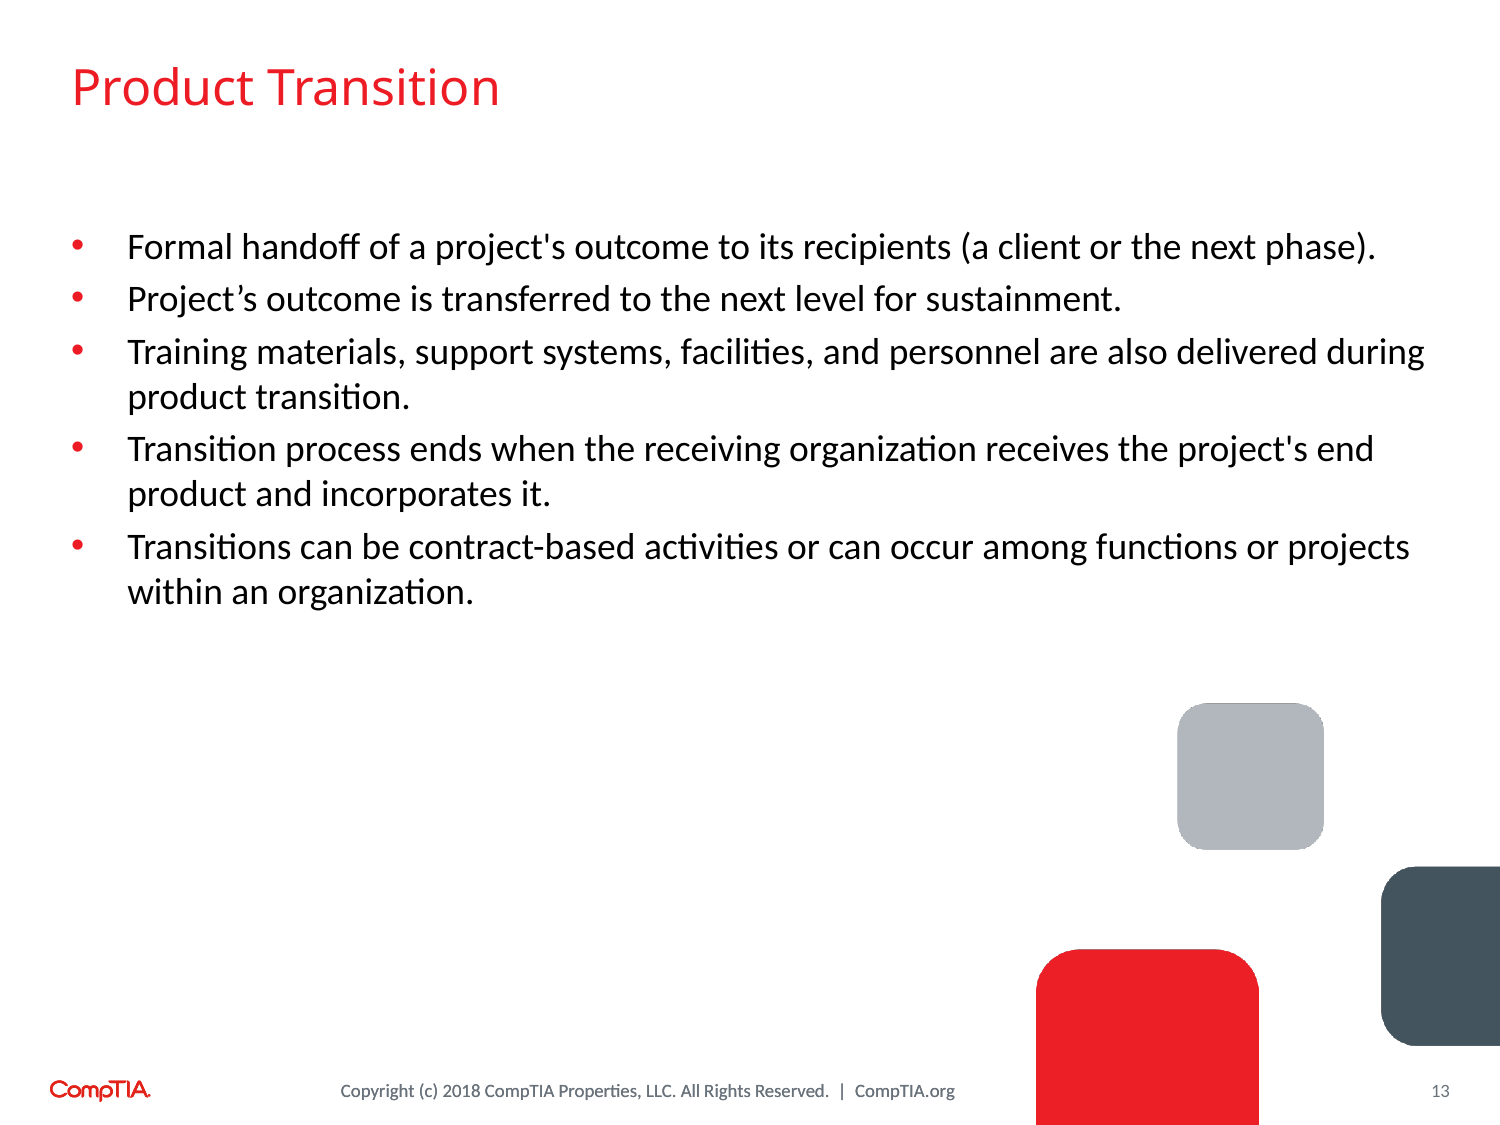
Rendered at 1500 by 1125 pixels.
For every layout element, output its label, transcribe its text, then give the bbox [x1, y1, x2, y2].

slide_number 13 [1407, 1067, 1450, 1113]
list Formal handoff of a project's outcome to its recipients (a client or the next phase). Project’s outcome is transferred to the next level for sustainment. Training materials, support systems, facilities, and personnel are also delivered during product transition. Transition process ends when the receiving organization receives the project's end product and incorporates it. Transitions can be contract-based activities or can occur among functions or projects within an organization. [56, 214, 1444, 1000]
picture [1028, 696, 1500, 1125]
title Product Transition [56, 16, 1444, 155]
